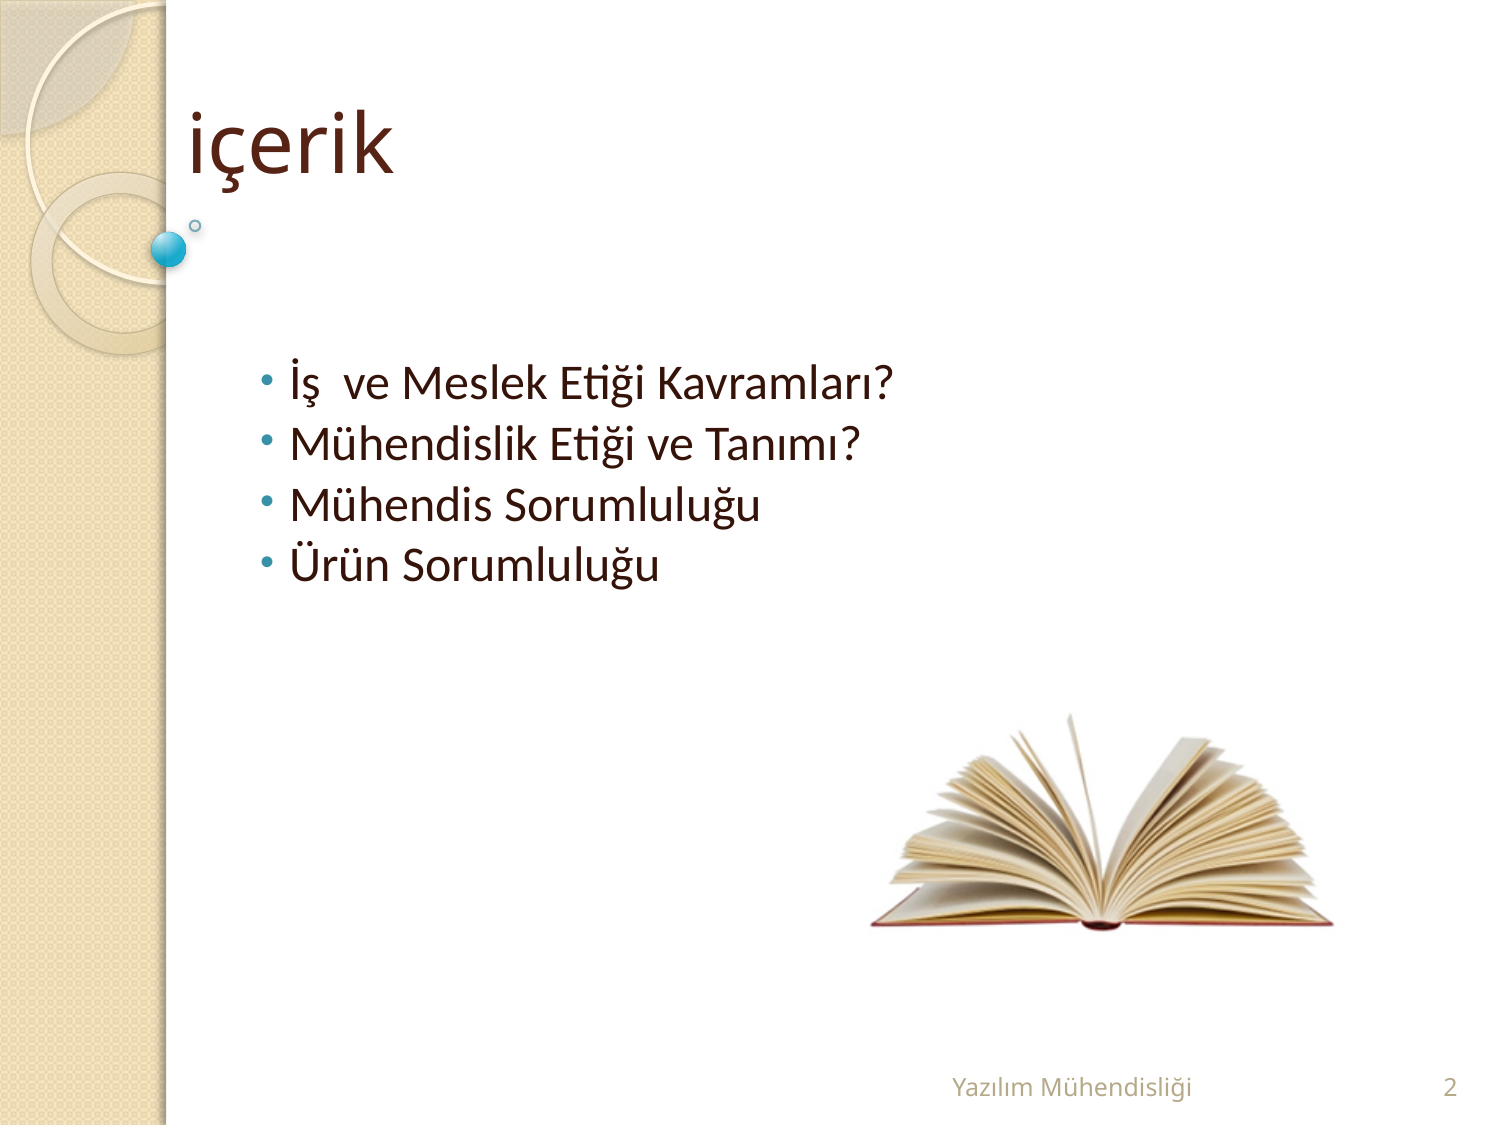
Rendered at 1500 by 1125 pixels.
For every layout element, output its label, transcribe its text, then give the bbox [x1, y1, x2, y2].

slide_number 2 [1413, 1034, 1488, 1113]
picture [855, 621, 1354, 994]
title içerik [171, 54, 1341, 198]
footer Yazılım Mühendisliği [937, 1034, 1413, 1113]
subtitle İş ve Meslek Etiği Kavramları? Mühendislik Etiği ve Tanımı? Mühendis Sorumluluğu Ürün Sorumluluğu [230, 361, 1281, 827]
